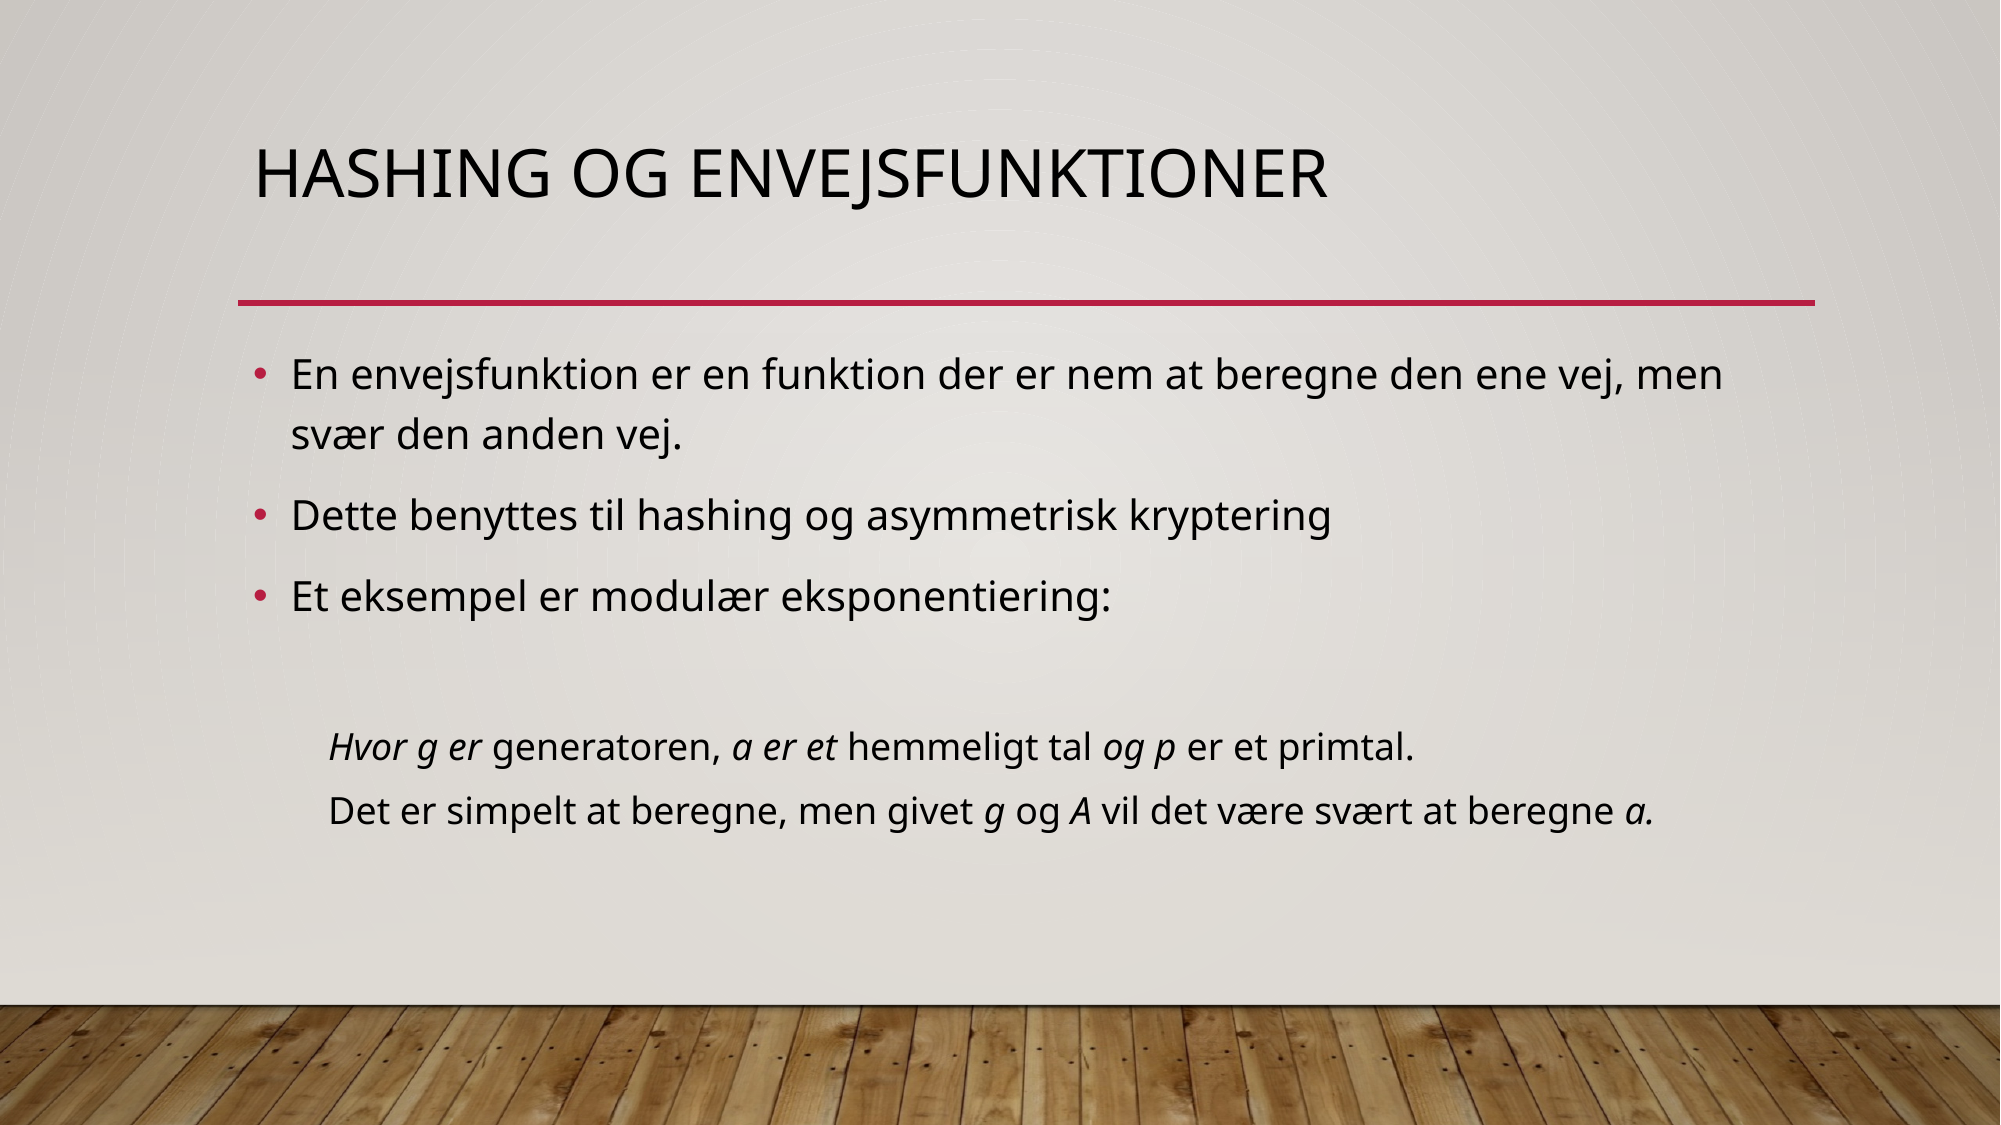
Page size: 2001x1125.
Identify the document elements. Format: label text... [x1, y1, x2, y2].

title Hashing og envejsfunktioner [238, 131, 1814, 305]
picture [0, 1005, 2000, 1125]
